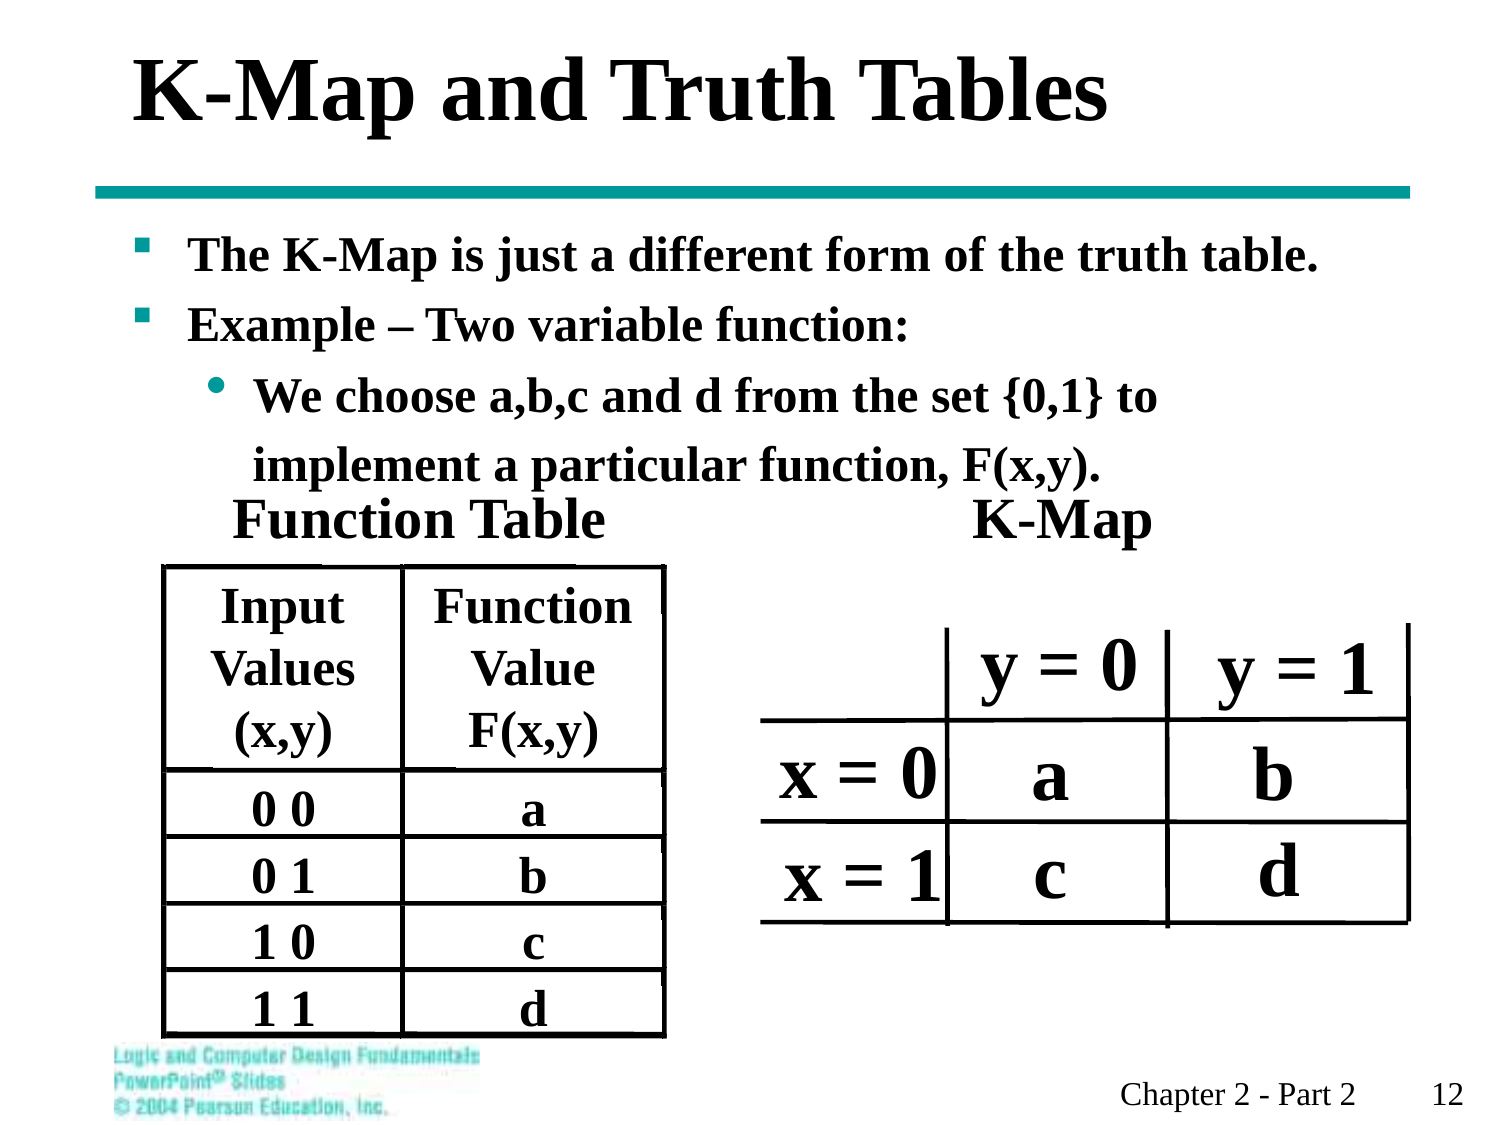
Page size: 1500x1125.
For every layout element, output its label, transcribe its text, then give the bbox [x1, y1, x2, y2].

text_box Function Table [217, 472, 643, 558]
picture [113, 1042, 480, 1121]
list The K-Map is just a different form of the truth table. Example – Two variable function: We choose a,b,c and d from the set {0,1} to implement a particular function, F(x,y). [115, 213, 1392, 1039]
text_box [760, 612, 1409, 929]
title K-Map and Truth Tables [117, 0, 1393, 168]
text_box K-Map [957, 472, 1270, 558]
slide_number Chapter 2 - Part 2 12 [1104, 1064, 1497, 1122]
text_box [134, 564, 709, 1068]
